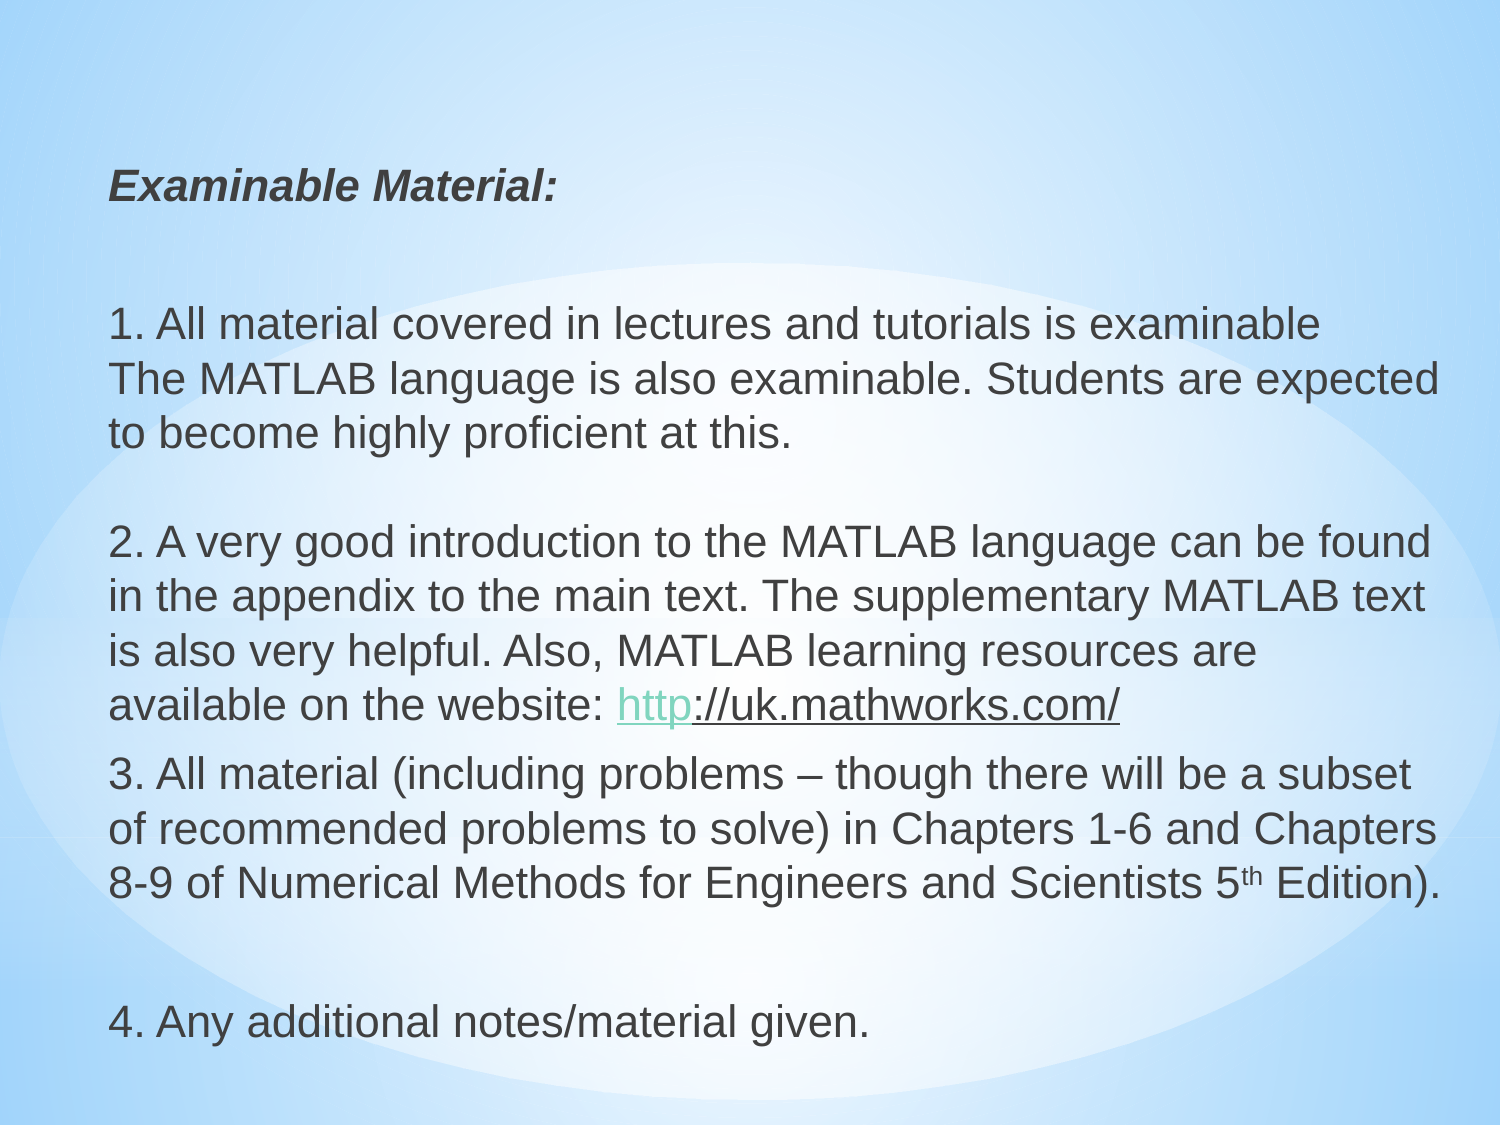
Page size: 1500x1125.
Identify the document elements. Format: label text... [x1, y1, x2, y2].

list Examinable Material: 1. All material covered in lectures and tutorials is examinable The MATLAB language is also examinable. Students are expected to become highly proficient at this. 2. A very good introduction to the MATLAB language can be found in the appendix to the main text. The supplementary MATLAB text is also very helpful. Also, MATLAB learning resources are available on the website: http://uk.mathworks.com/ 3. All material (including problems – though there will be a subset of recommended problems to solve) in Chapters 1-6 and Chapters 8-9 of Numerical Methods for Engineers and Scientists 5th Edition). 4. Any additional notes/material given. [85, 9, 1461, 1104]
